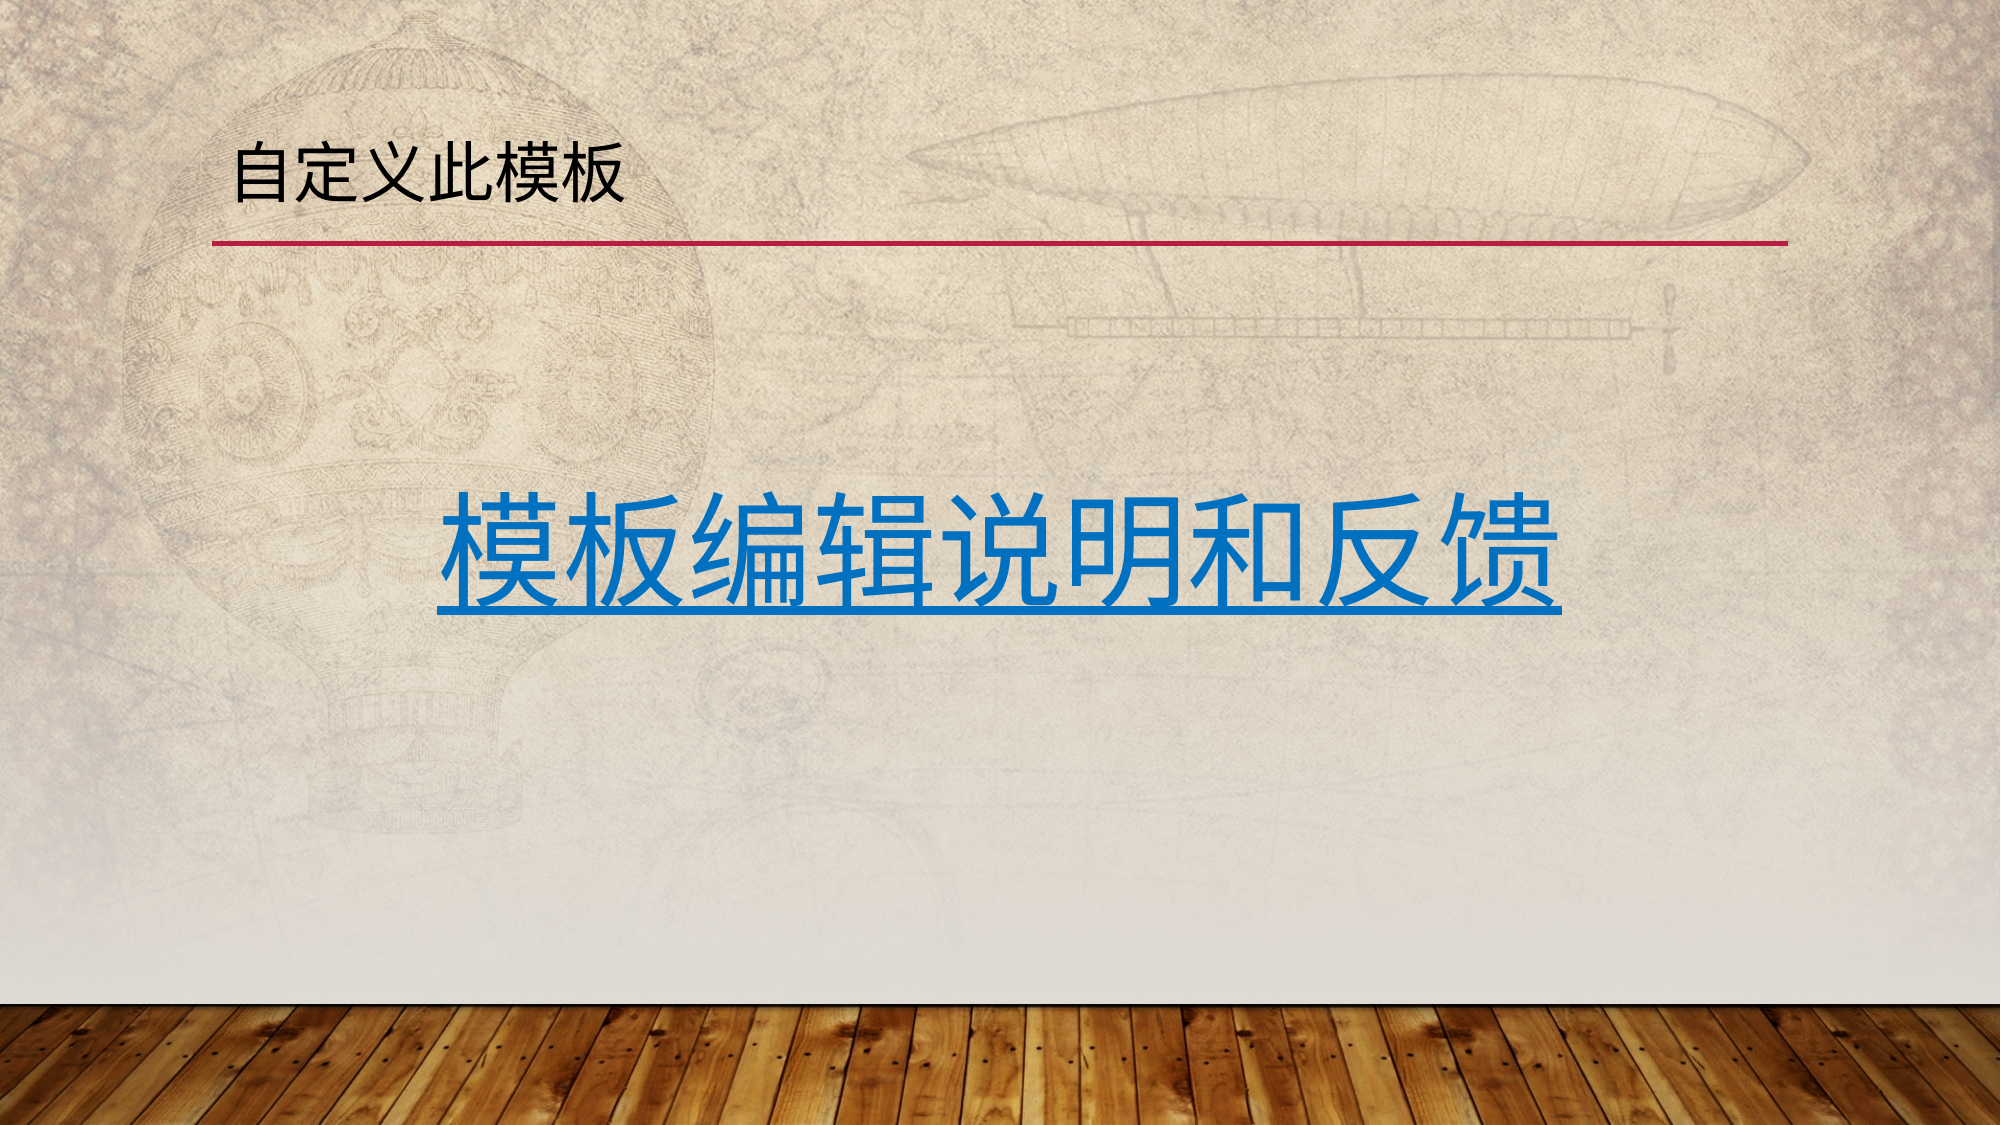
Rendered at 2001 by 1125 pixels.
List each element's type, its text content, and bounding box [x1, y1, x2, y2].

list 模板编辑说明和反馈 [277, 305, 1722, 820]
picture [0, 1004, 2000, 1125]
title 自定义此模板 [212, 131, 1788, 305]
